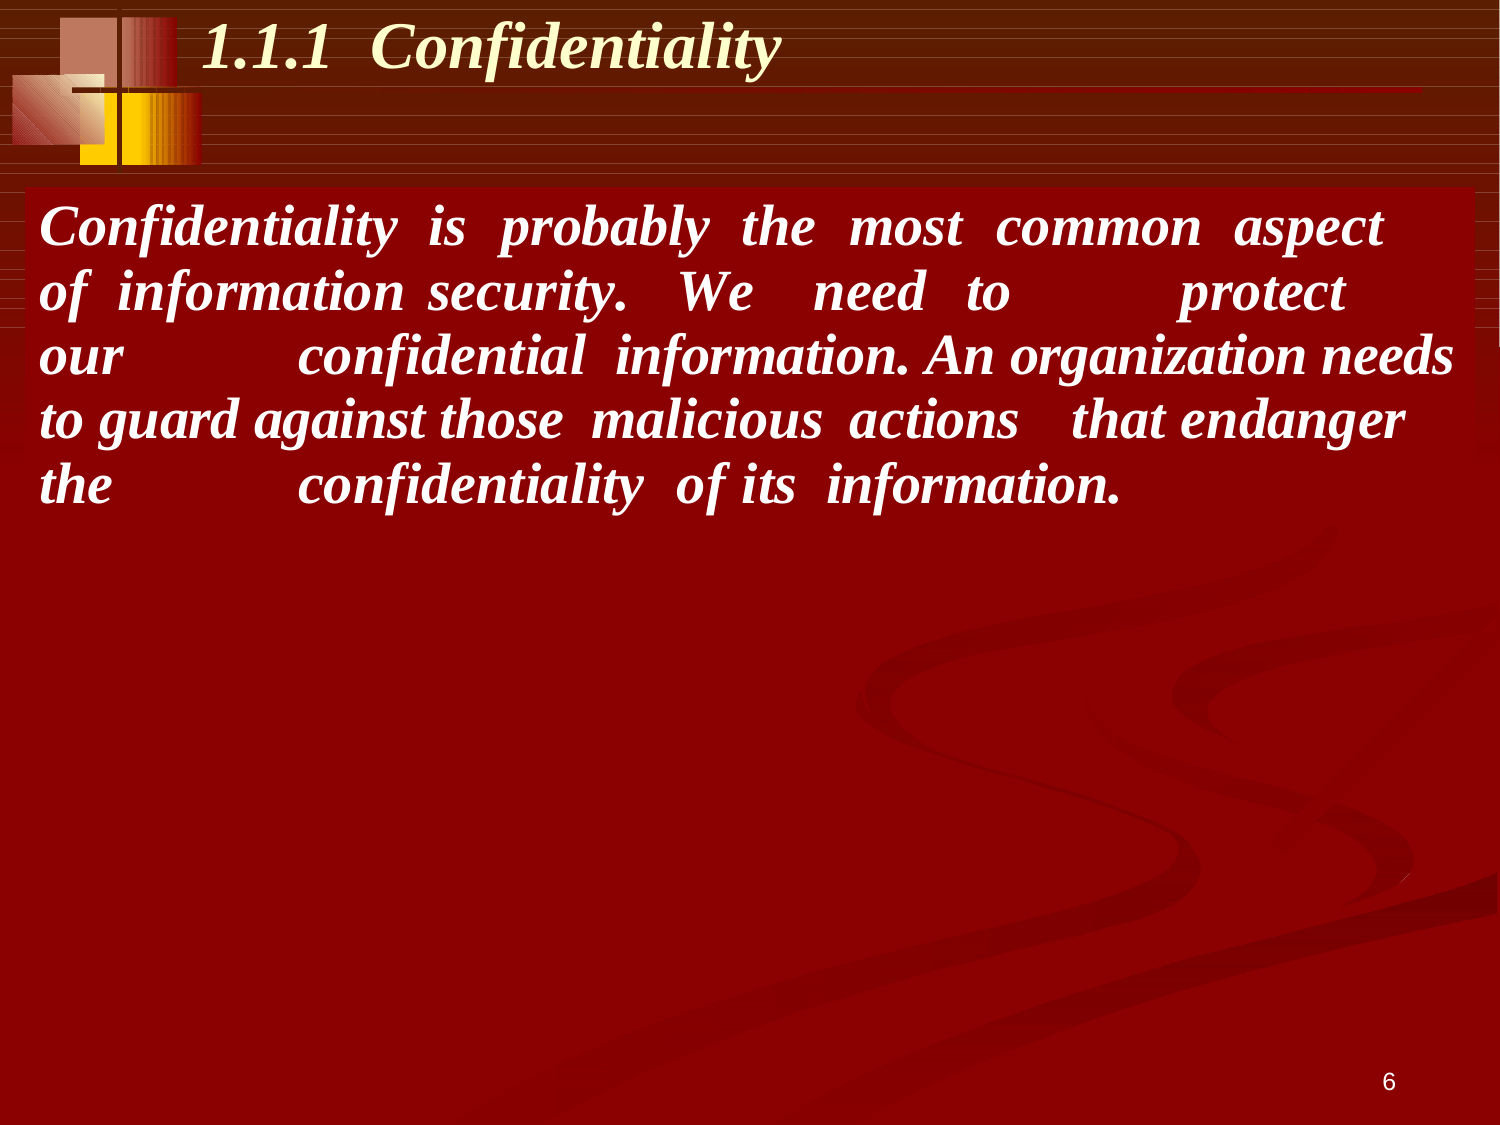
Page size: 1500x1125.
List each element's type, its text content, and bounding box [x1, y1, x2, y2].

text_box [24, 472, 1475, 526]
text_box Confidentiality is probably the most common aspect of information security. We need to protect our confidential information. An organization needs to guard against those malicious actions that endanger the confidentiality of its information. [37, 472, 1463, 517]
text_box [0, 0, 1500, 463]
slide_number 6 [1376, 1065, 1417, 1125]
